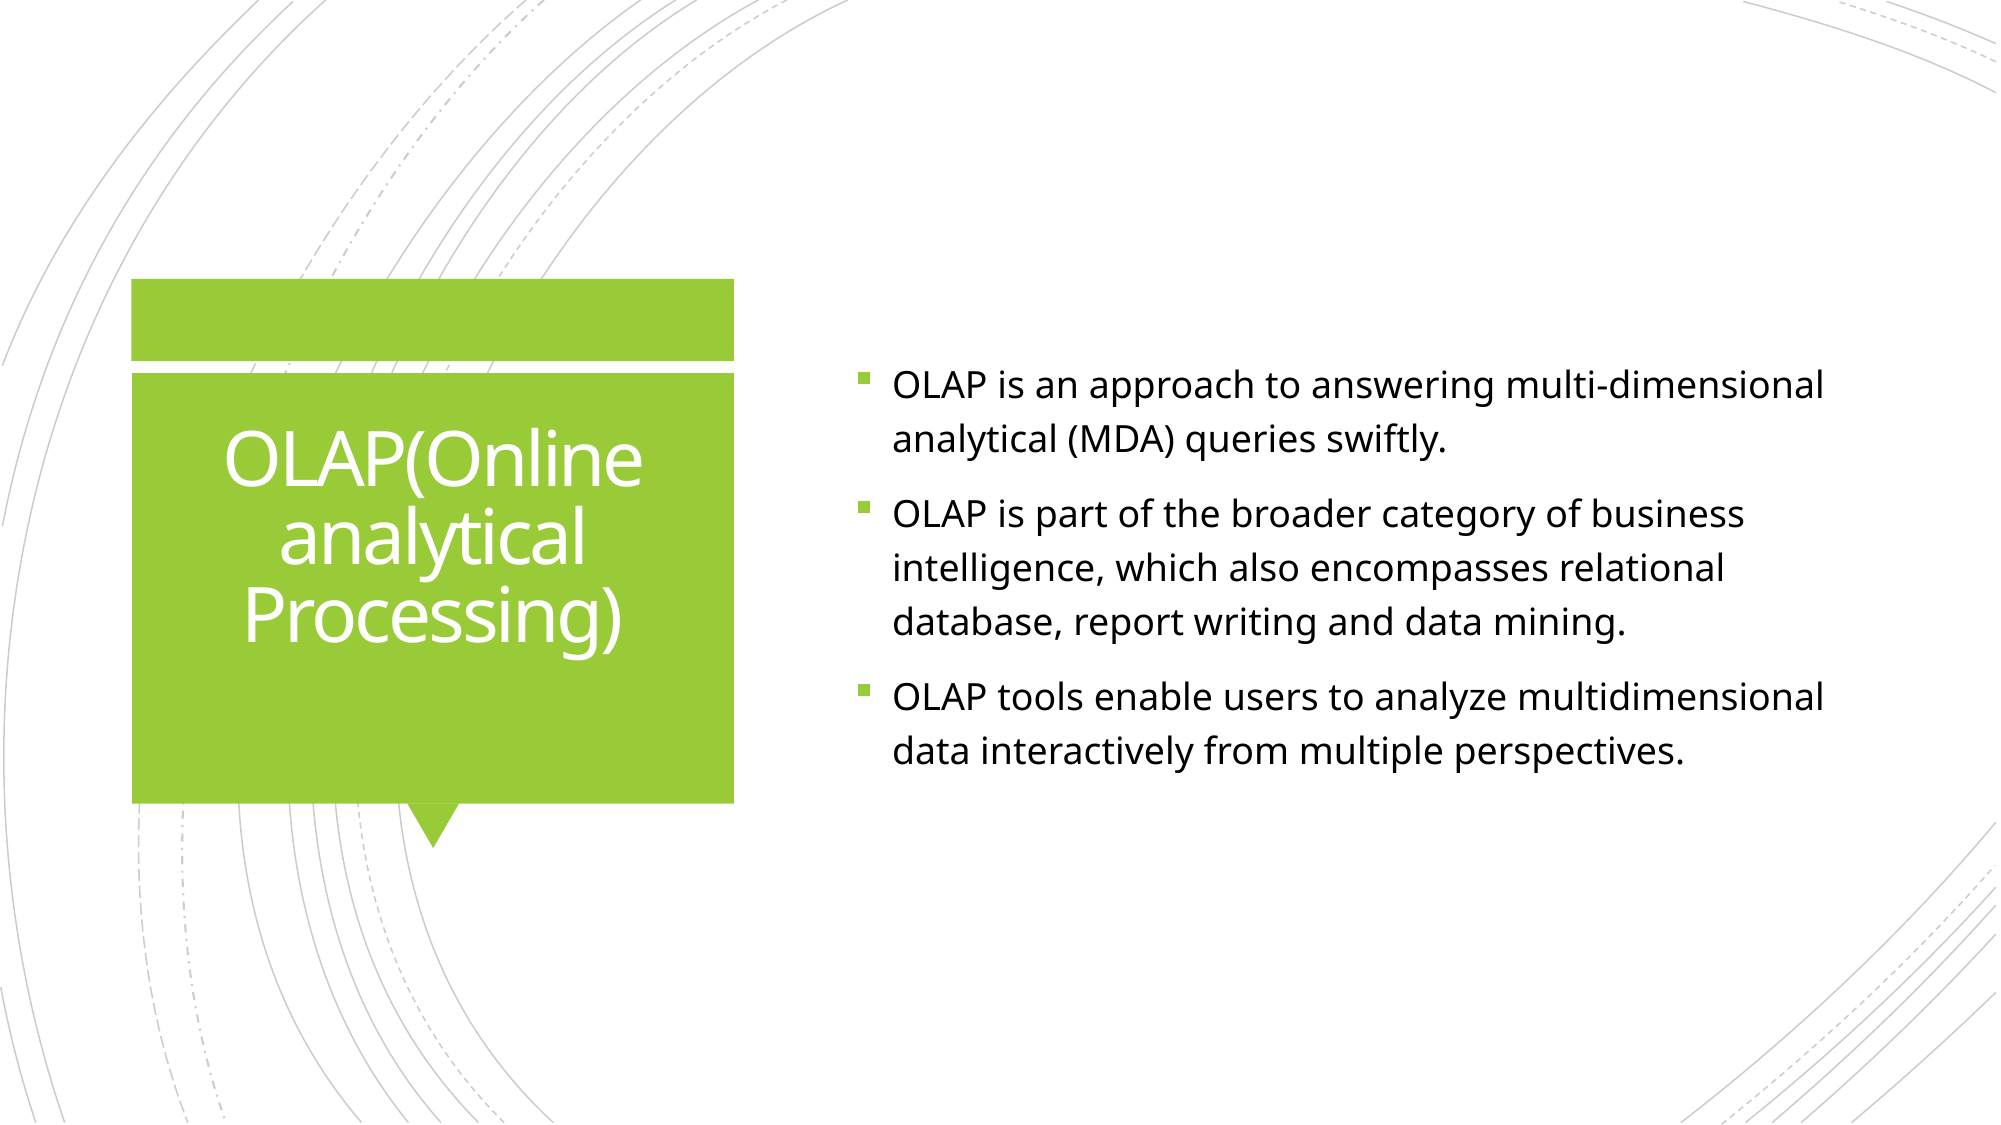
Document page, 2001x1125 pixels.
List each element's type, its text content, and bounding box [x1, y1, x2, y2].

title OLAP(Online analytical Processing) [145, 385, 720, 789]
list OLAP is an approach to answering multi-dimensional analytical (MDA) queries swiftly. OLAP is part of the broader category of business intelligence, which also encompasses relational database, report writing and data mining. OLAP tools enable users to analyze multidimensional data interactively from multiple perspectives. [839, 131, 1871, 993]
